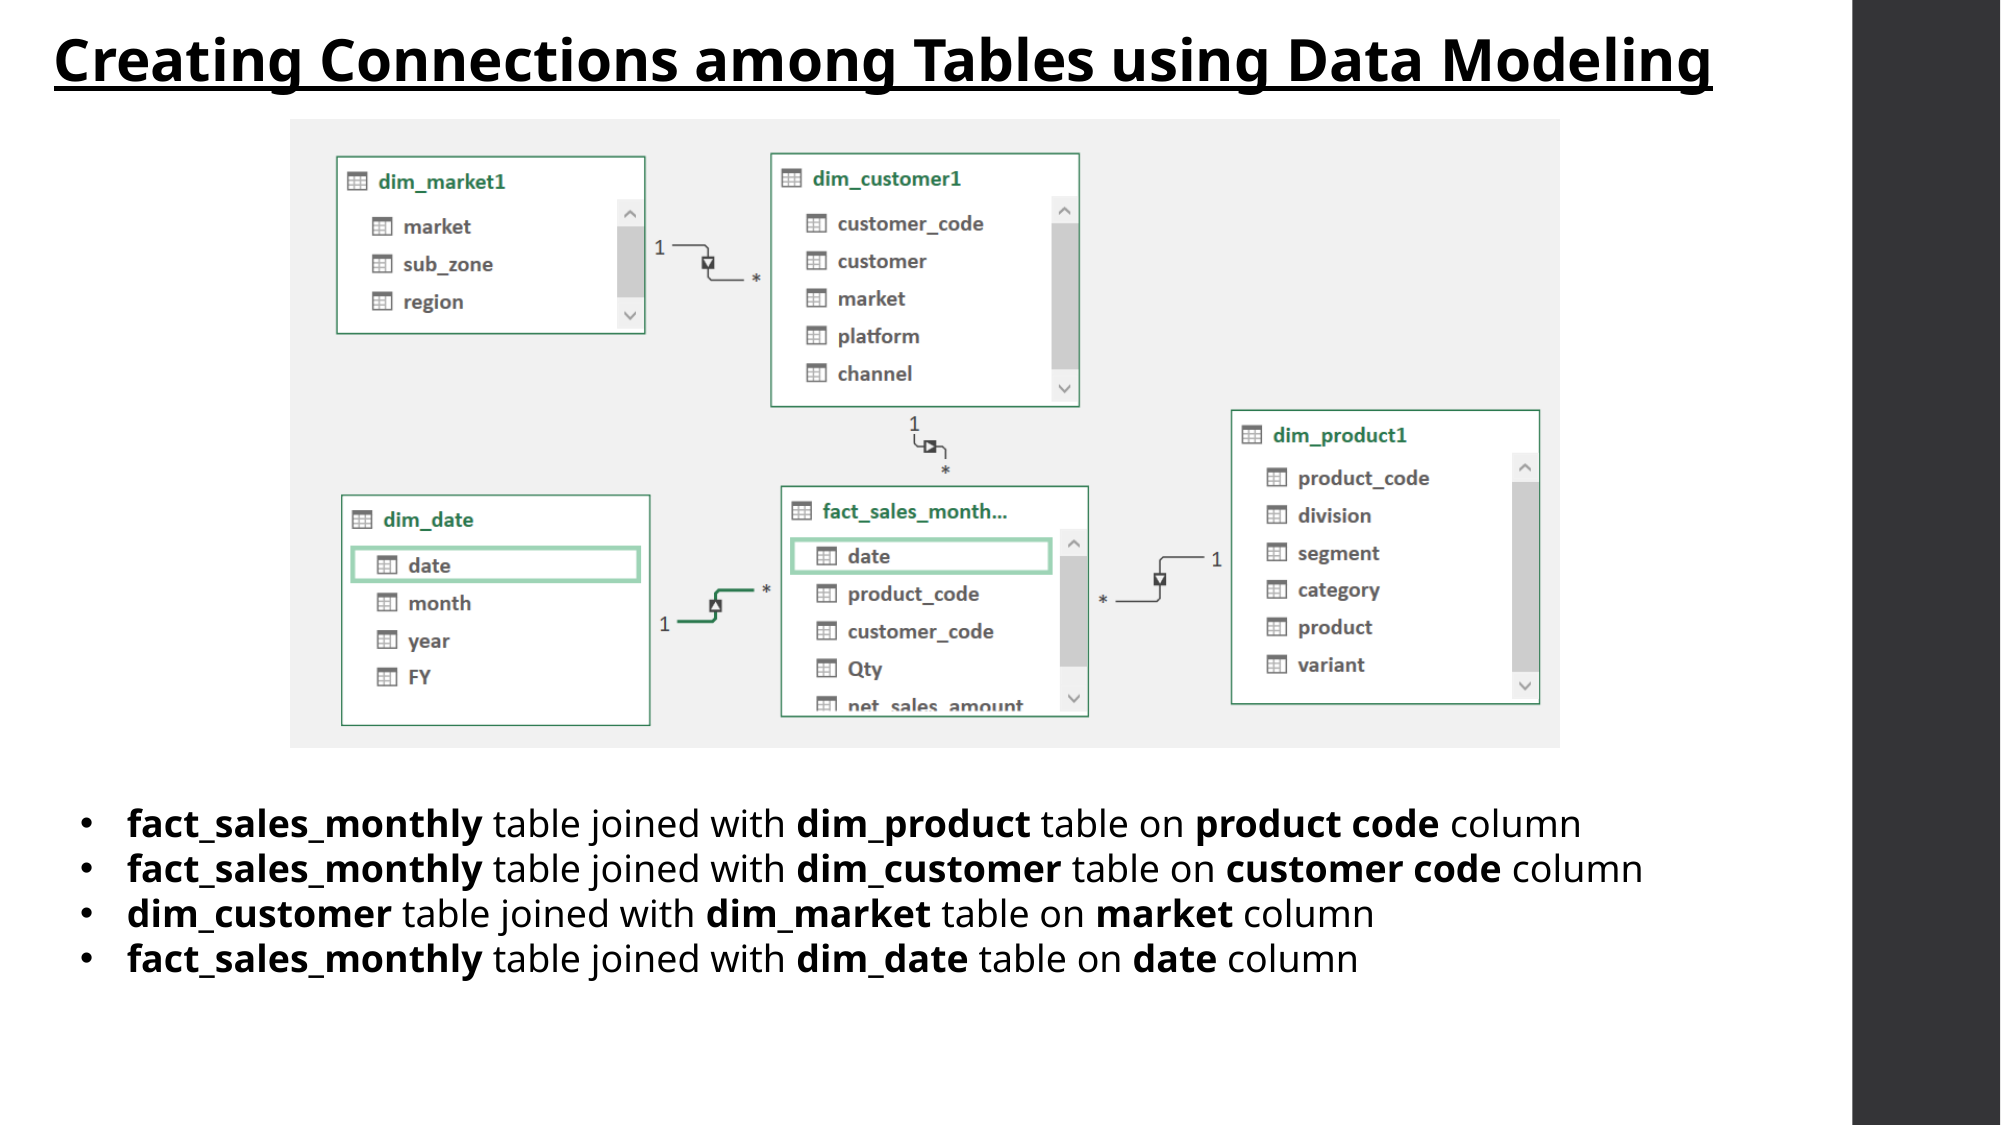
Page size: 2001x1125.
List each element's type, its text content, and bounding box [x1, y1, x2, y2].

text_box fact_sales_monthly table joined with dim_product table on product code column fact_sales_monthly table joined with dim_customer table on customer code column dim_customer table joined with dim_market table on market column fact_sales_monthly table joined with dim_date table on date column [65, 792, 1812, 988]
text_box Creating Connections among Tables using Data Modeling [39, 16, 1838, 101]
picture [289, 119, 1561, 749]
